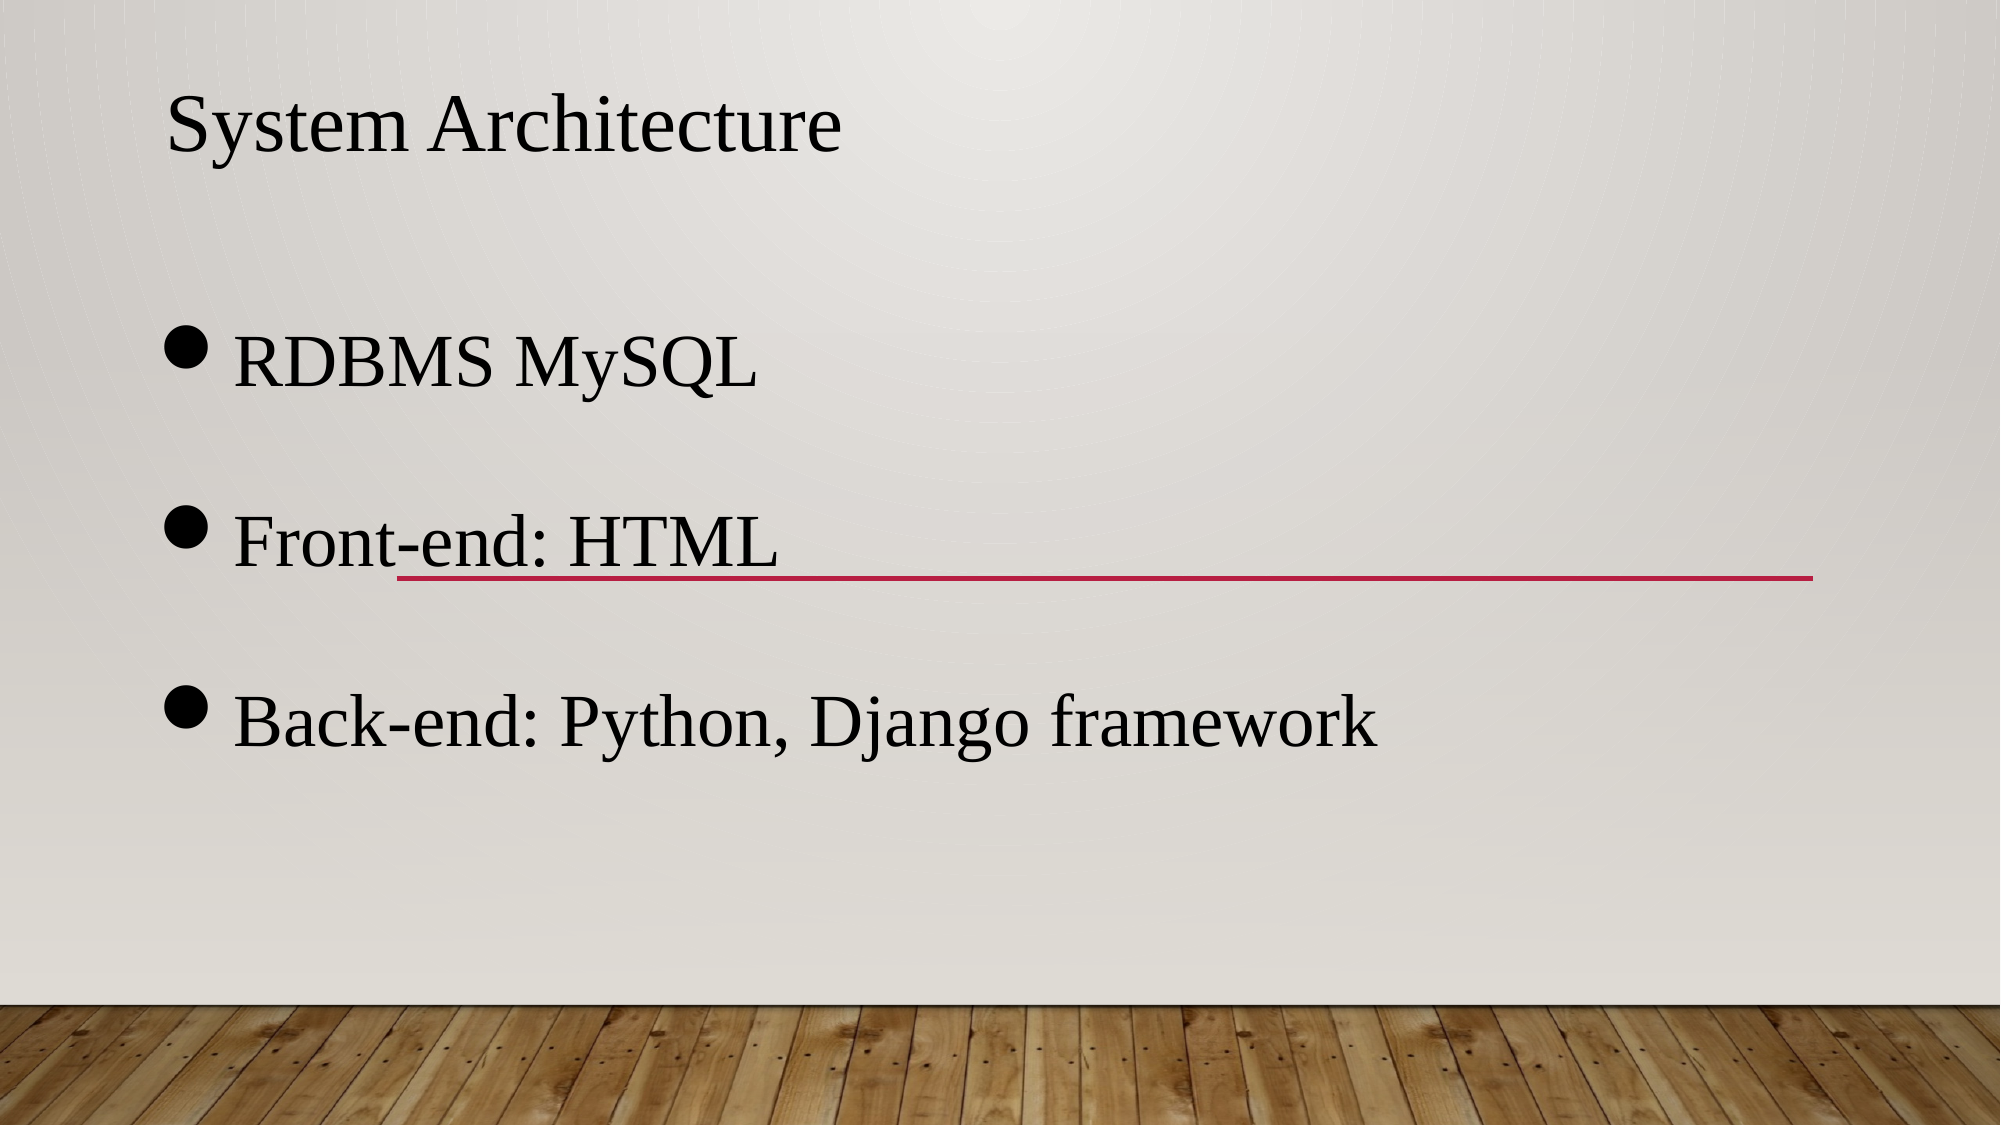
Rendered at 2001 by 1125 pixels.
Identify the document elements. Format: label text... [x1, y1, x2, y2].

picture [0, 1005, 2000, 1125]
text_box System Architecture [150, 61, 859, 176]
text_box RDBMS MySQL Front-end: HTML Back-end: Python, Django framework [143, 214, 1394, 770]
